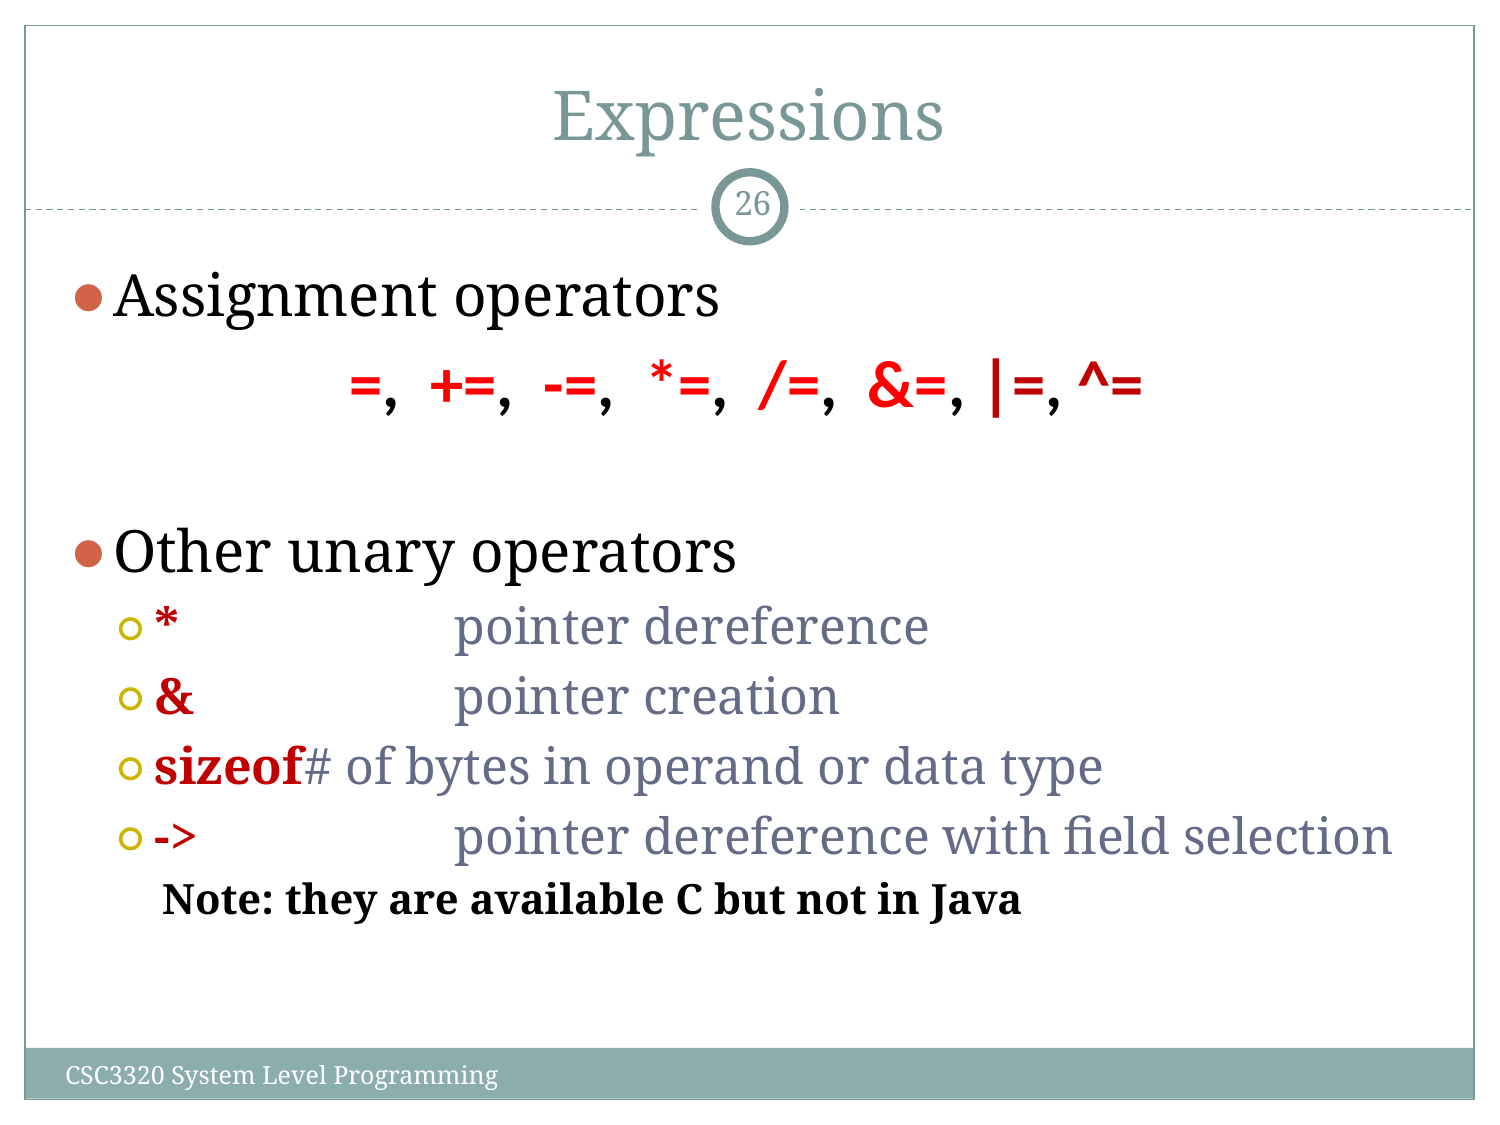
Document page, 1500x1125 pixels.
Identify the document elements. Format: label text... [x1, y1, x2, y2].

footer CSC3320 System Level Programming [50, 1051, 638, 1112]
title Expressions [49, 37, 1450, 162]
slide_number ‹#› [715, 168, 791, 241]
list Assignment operators =, +=, -=, *=, /=, &=, |=, ^= Other unary operators * pointer dereference & pointer creation sizeof # of bytes in operand or data type -> pointer dereference with field selection Note: they are available C but not in Java [49, 250, 1445, 1001]
